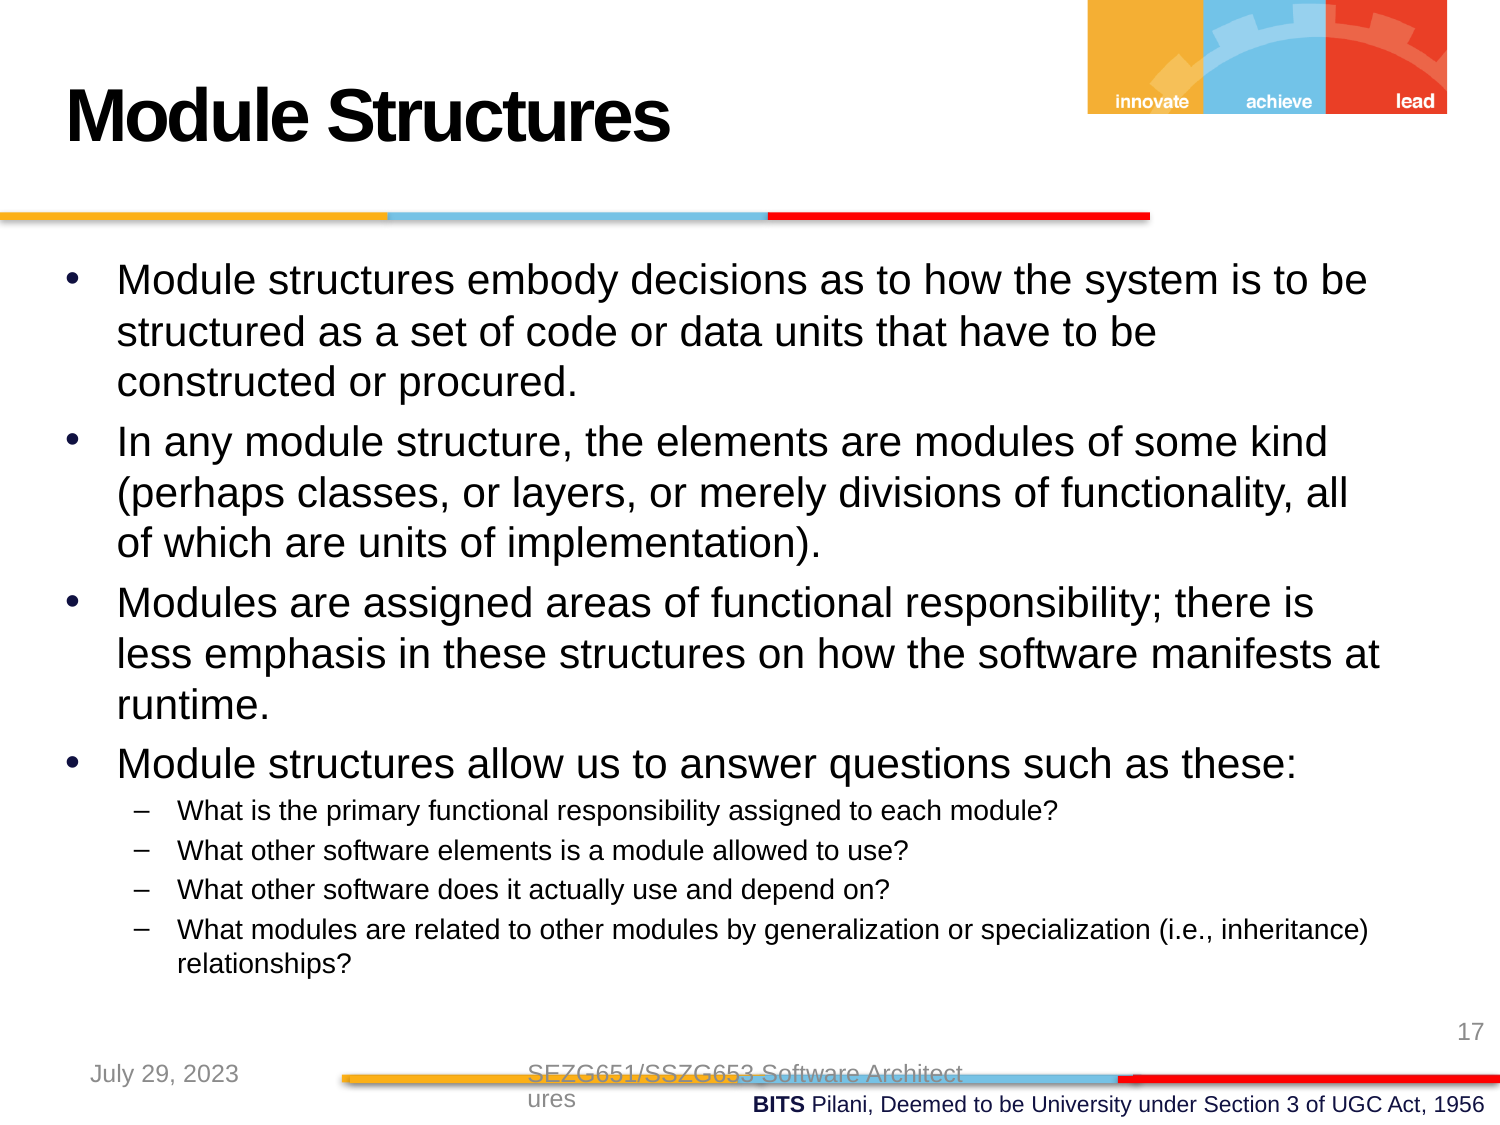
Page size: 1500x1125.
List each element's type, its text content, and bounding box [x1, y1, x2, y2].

list Module structures embody decisions as to how the system is to be structured as a set of code or data units that have to be constructed or procured. In any module structure, the elements are modules of some kind (perhaps classes, or layers, or merely divisions of functionality, all of which are units of implementation). Modules are assigned areas of functional responsibility; there is less emphasis in these structures on how the software manifests at runtime. Module structures allow us to answer questions such as these: What is the primary functional responsibility assigned to each module? What other software elements is a module allowed to use? What other software does it actually use and depend on? What modules are related to other modules by generalization or specialization (i.e., inheritance) relationships? [50, 245, 1400, 988]
footer SEZG651/SSZG653 Software Architectures [512, 1042, 988, 1103]
list Module Structures [50, 24, 1088, 213]
picture [1087, 0, 1448, 114]
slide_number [75, 1042, 425, 1103]
slide_number 17 [1149, 1000, 1500, 1061]
